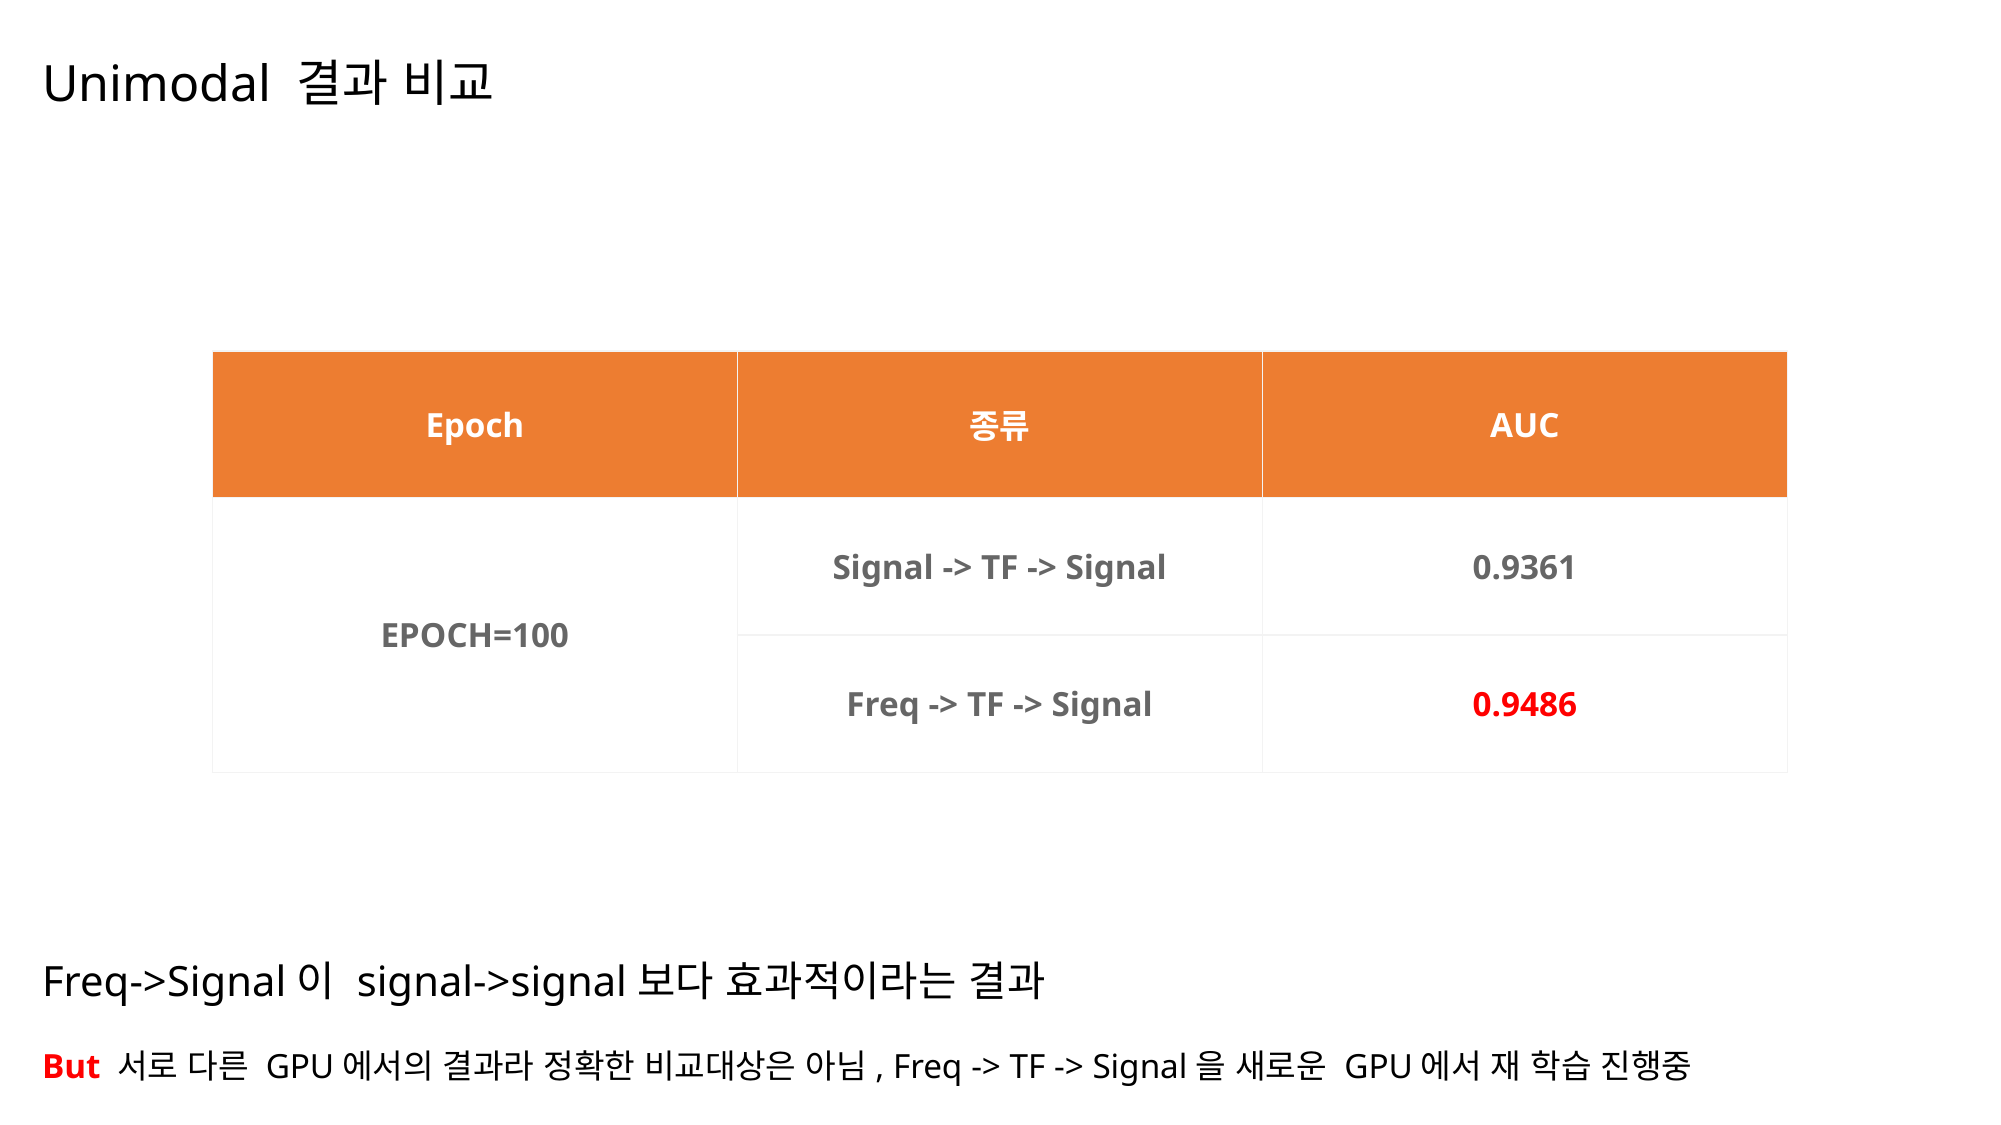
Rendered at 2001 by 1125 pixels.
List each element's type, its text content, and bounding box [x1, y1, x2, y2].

table_cell 0.9486 [1263, 636, 1787, 772]
table_header Epoch [213, 352, 737, 497]
table_cell Freq -> TF -> Signal [738, 636, 1262, 772]
table_cell 0.9361 [1263, 498, 1787, 634]
table_cell EPOCH=100 [213, 498, 737, 772]
text_box Freq->Signal이 signal->signal보다 효과적이라는 결과 But 서로 다른 GPU에서의 결과라 정확한 비교대상은 아님, Freq -> TF -> Signal을 새로운 GPU에서 재 학습 진행중 [27, 897, 1872, 1093]
table_header 종류 [738, 352, 1262, 497]
title Unimodal 결과 비교 [27, 0, 1753, 195]
table_header AUC [1263, 352, 1787, 497]
table_cell Signal -> TF -> Signal [738, 498, 1262, 634]
